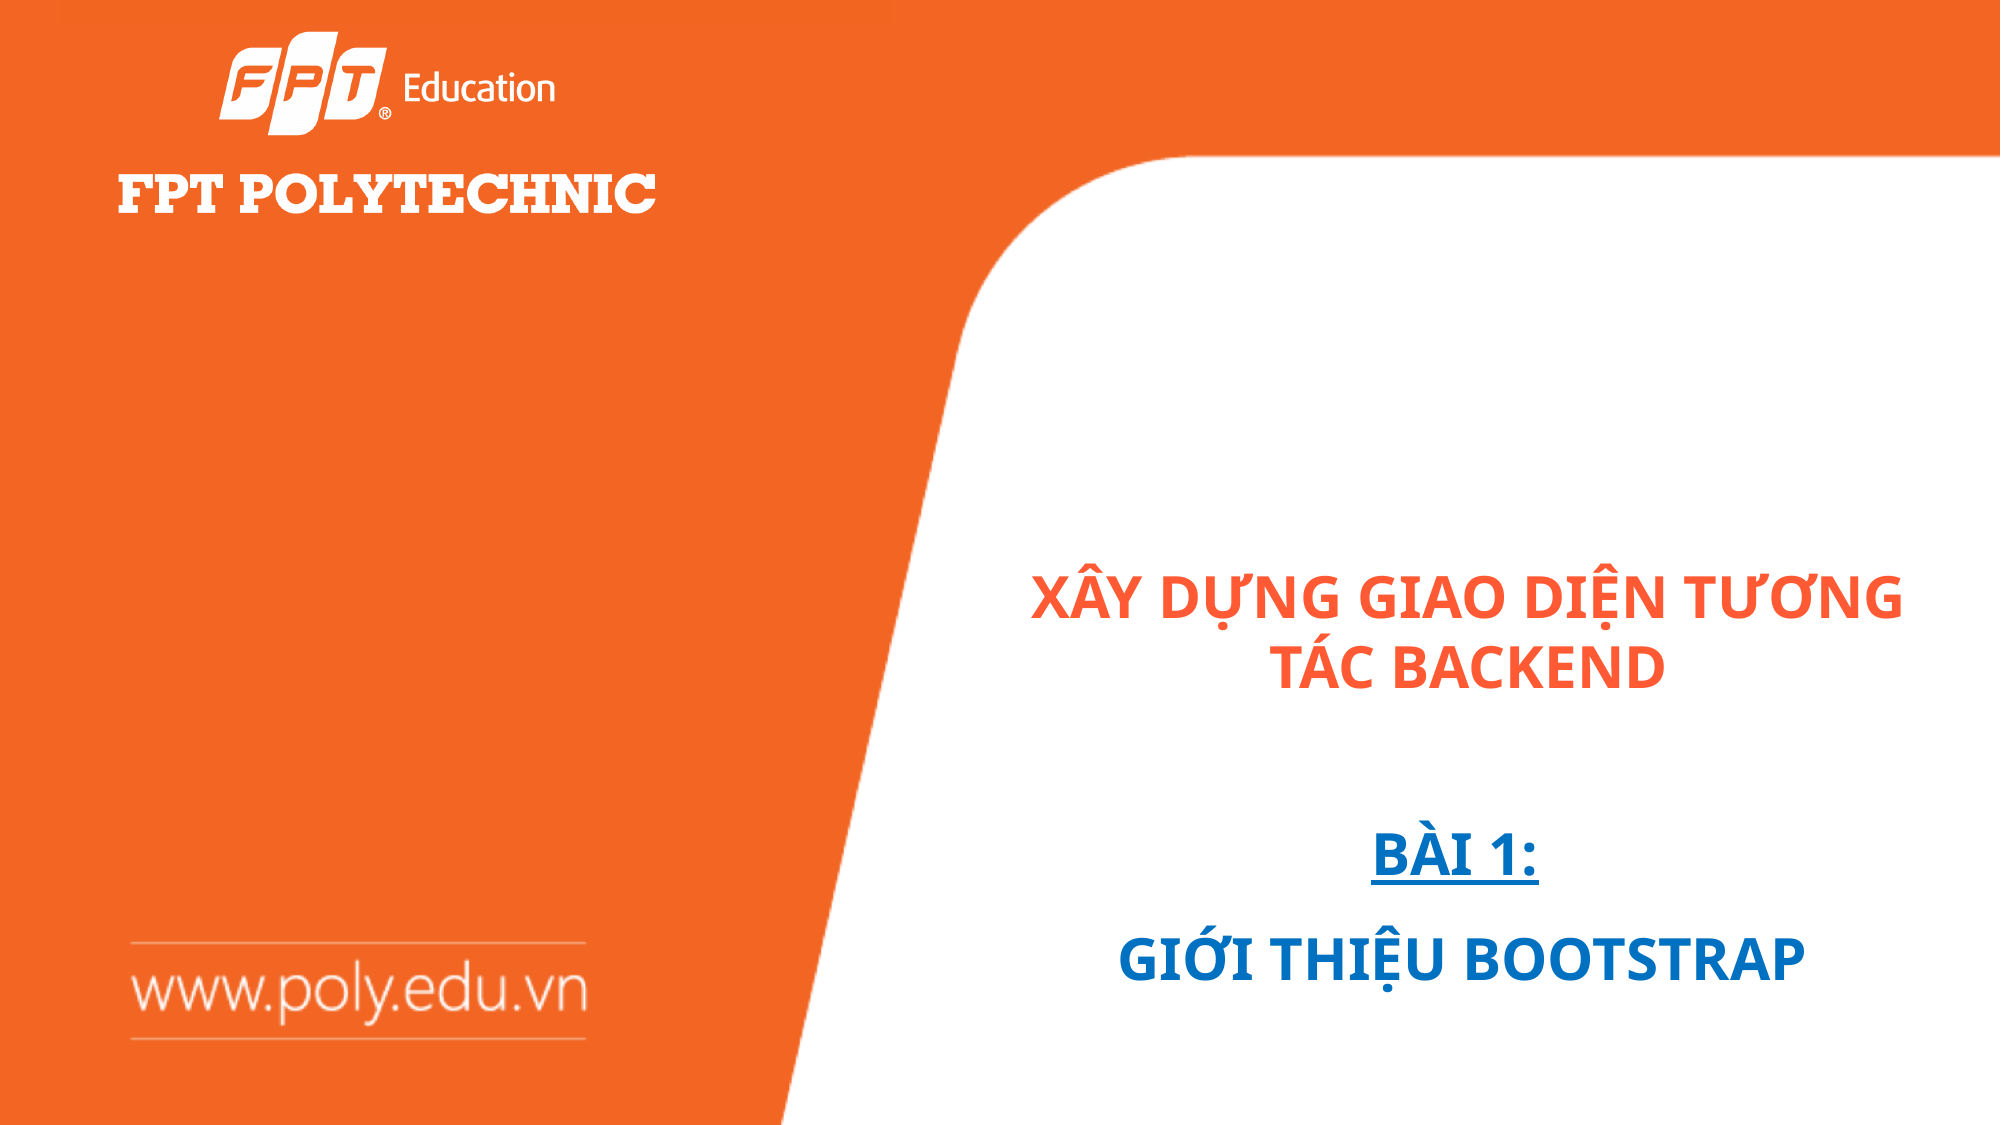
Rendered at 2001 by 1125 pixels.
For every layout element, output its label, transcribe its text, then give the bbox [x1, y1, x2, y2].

title XÂY DỰNG GIAO DIỆN TƯƠNG TÁC BACKEND [962, 562, 1975, 699]
subtitle BÀI 1: GIỚI THIỆU BOOTSTRAP [1062, 762, 1863, 1013]
picture [0, 0, 2000, 1125]
